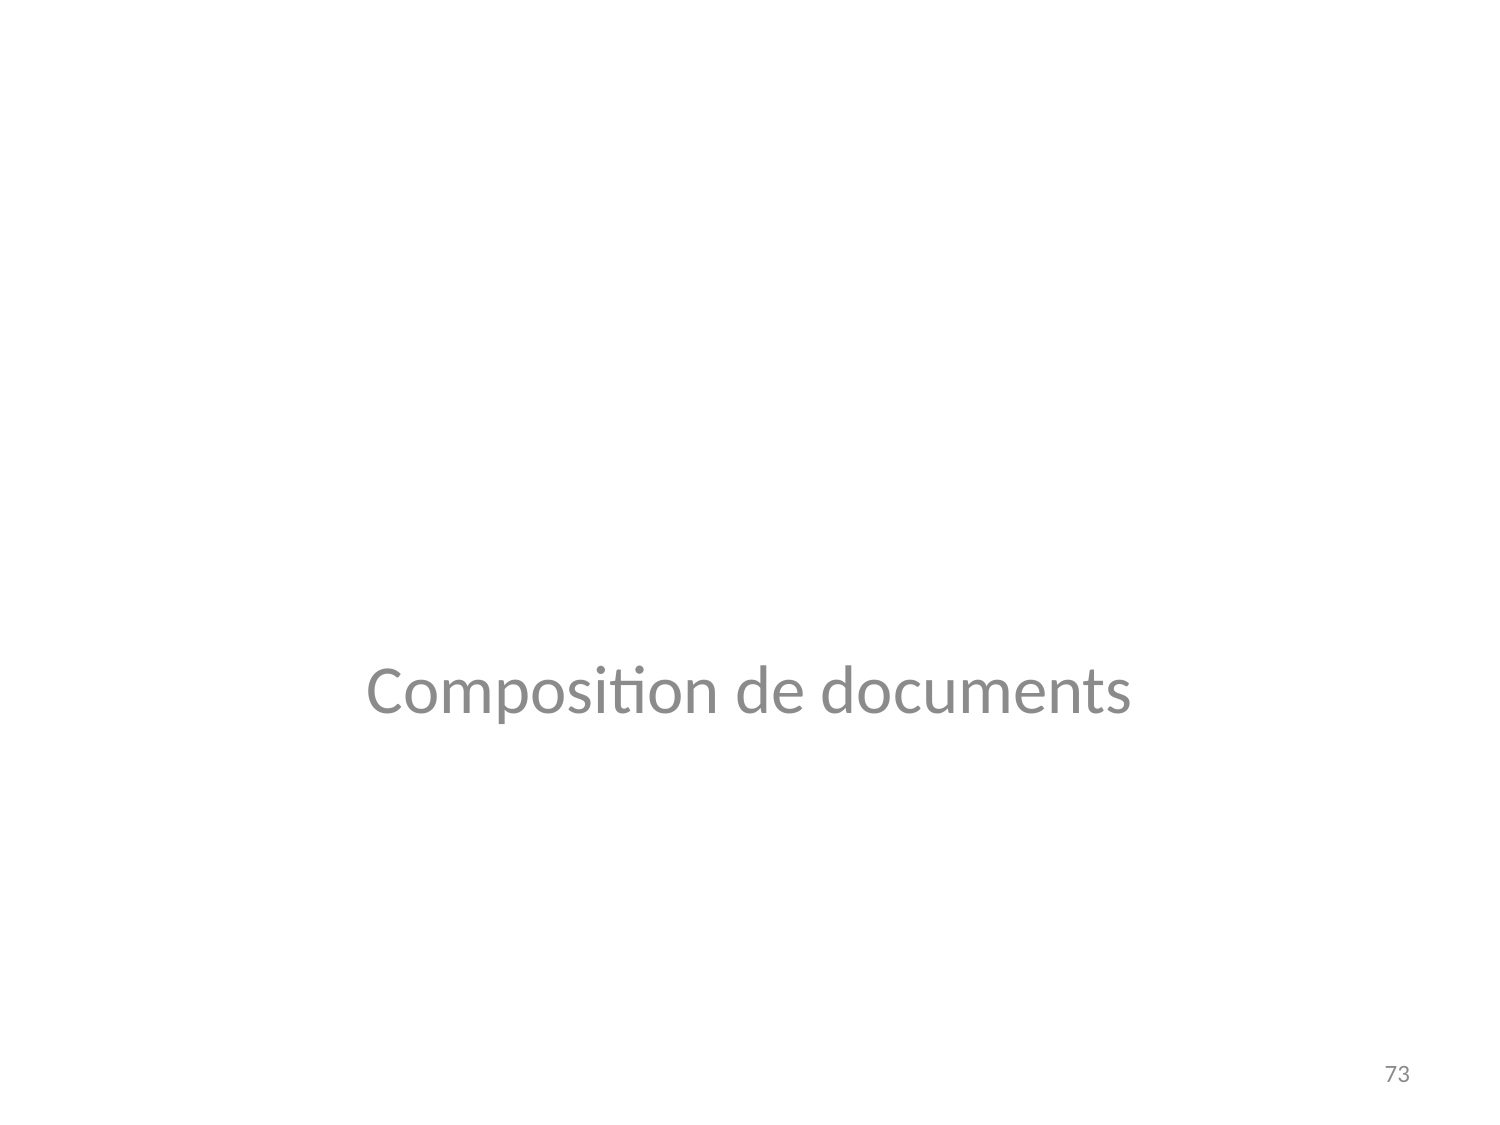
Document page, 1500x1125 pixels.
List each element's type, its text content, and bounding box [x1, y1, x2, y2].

slide_number 73 [1074, 1042, 1425, 1103]
subtitle Composition de documents [225, 637, 1275, 925]
